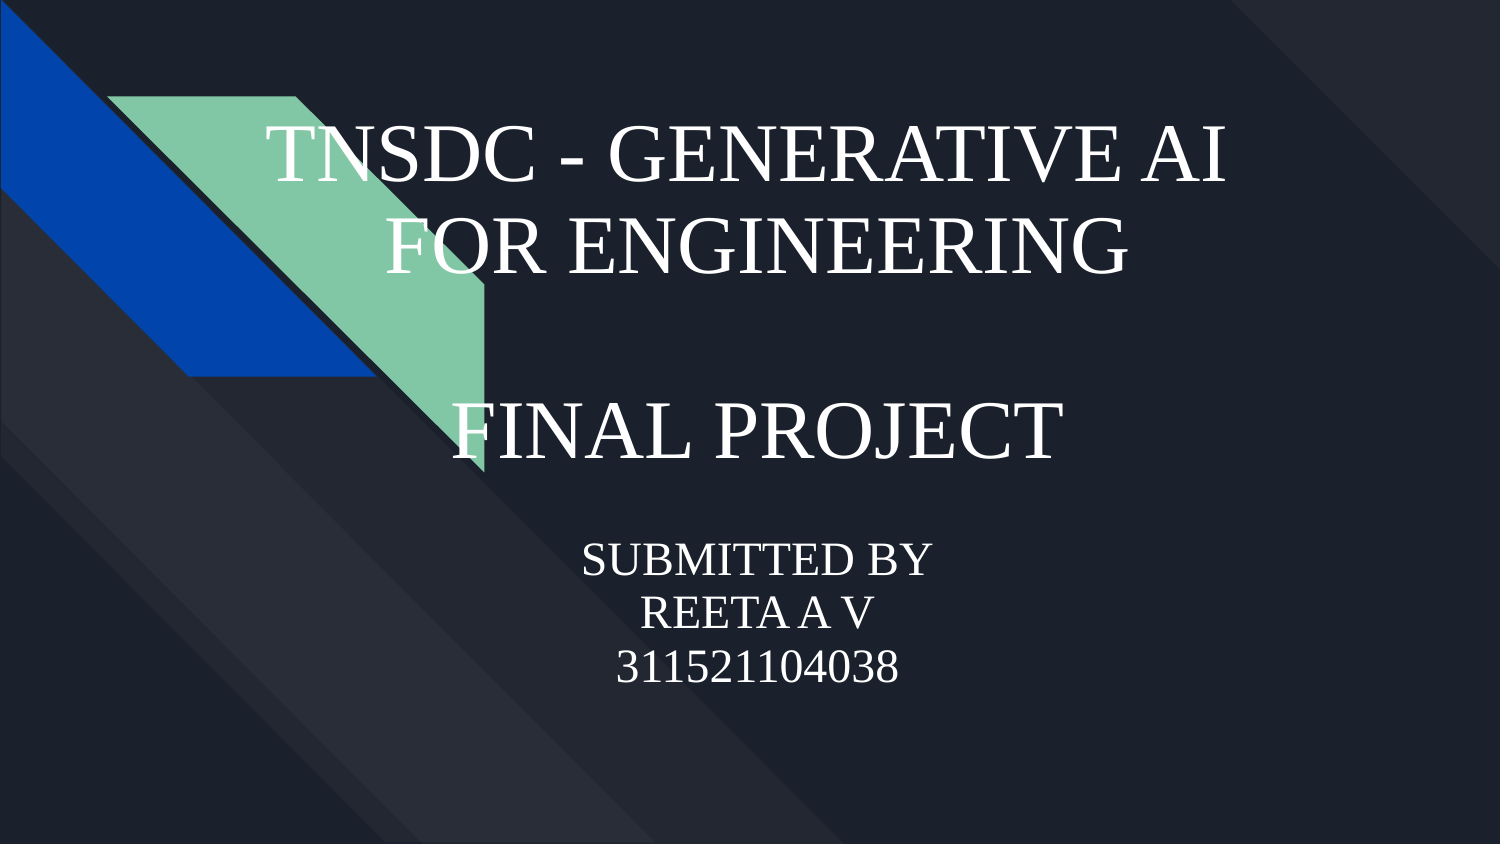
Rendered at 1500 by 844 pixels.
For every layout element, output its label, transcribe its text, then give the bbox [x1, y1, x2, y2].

subtitle SUBMITTED BY REETA A V 311521104038 [112, 517, 1404, 783]
title TNSDC - GENERATIVE AI FOR ENGINEERING FINAL PROJECT [112, 92, 1404, 517]
